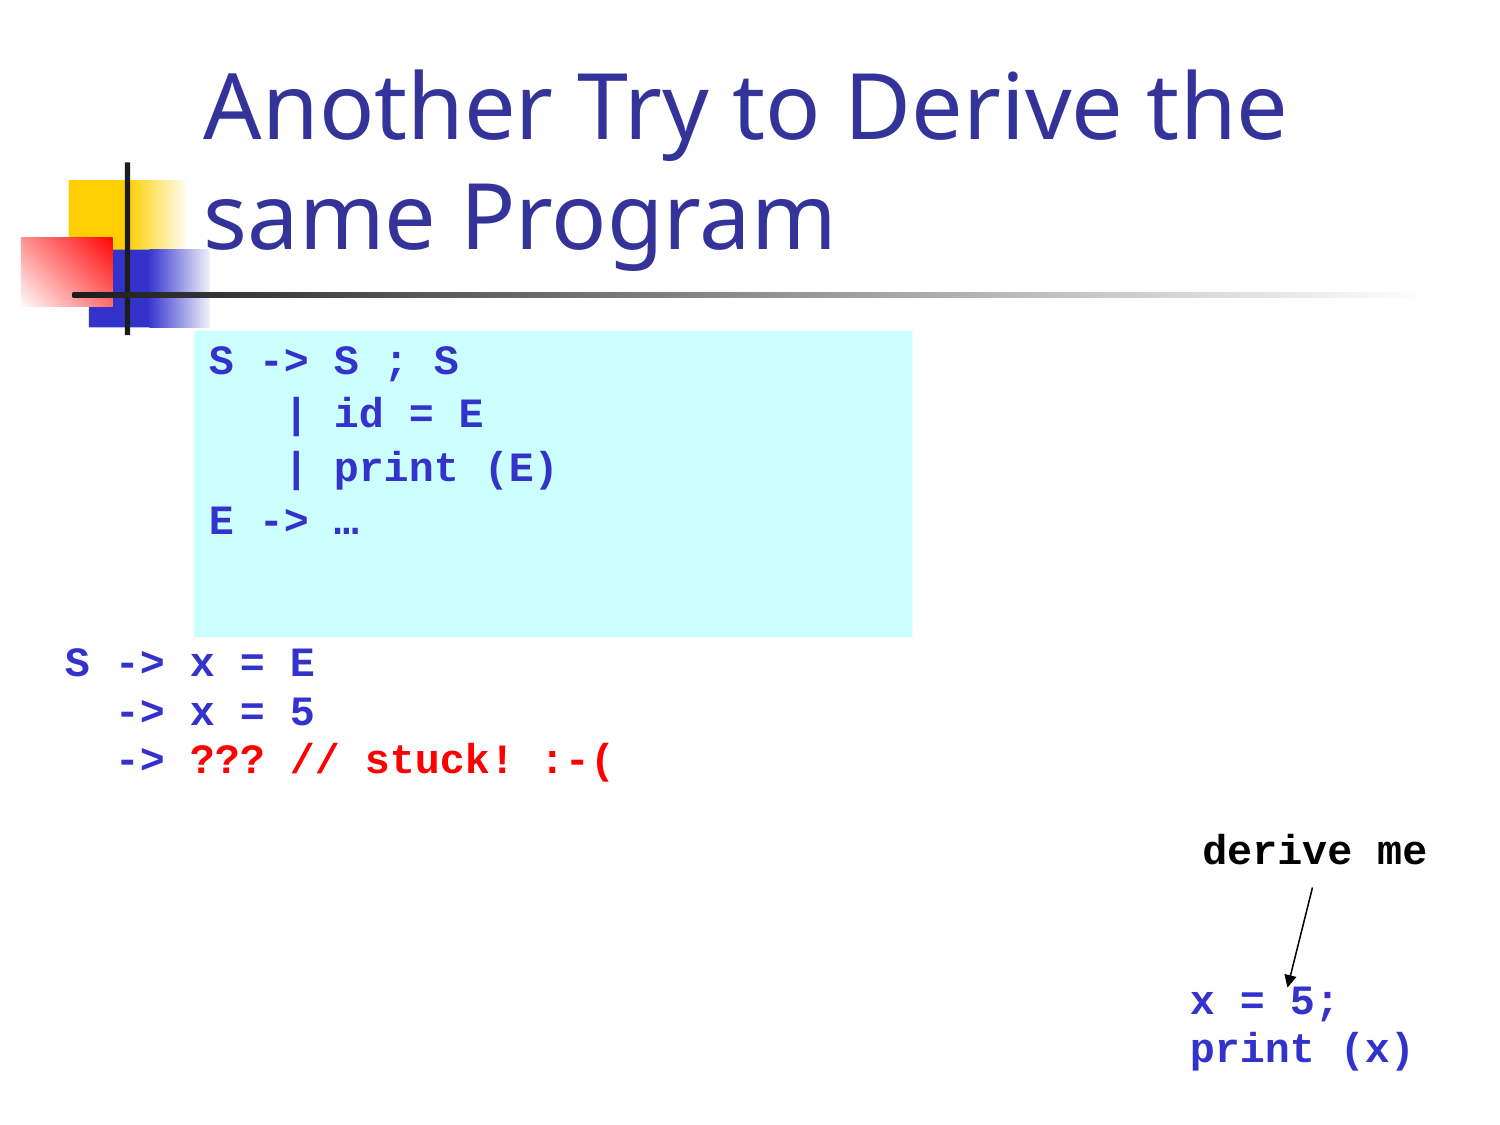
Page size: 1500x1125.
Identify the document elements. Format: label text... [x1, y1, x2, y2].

text_box [1284, 887, 1313, 988]
title Another Try to Derive the same Program [188, 35, 1468, 275]
text_box derive me [1187, 824, 1463, 888]
text_box x = 5; print (x) [1175, 975, 1450, 1088]
text_box S -> x = E -> x = 5 -> ??? // stuck! :-( [50, 637, 1138, 907]
text_box S -> S ; S | id = E | print (E) E -> … [193, 330, 913, 638]
